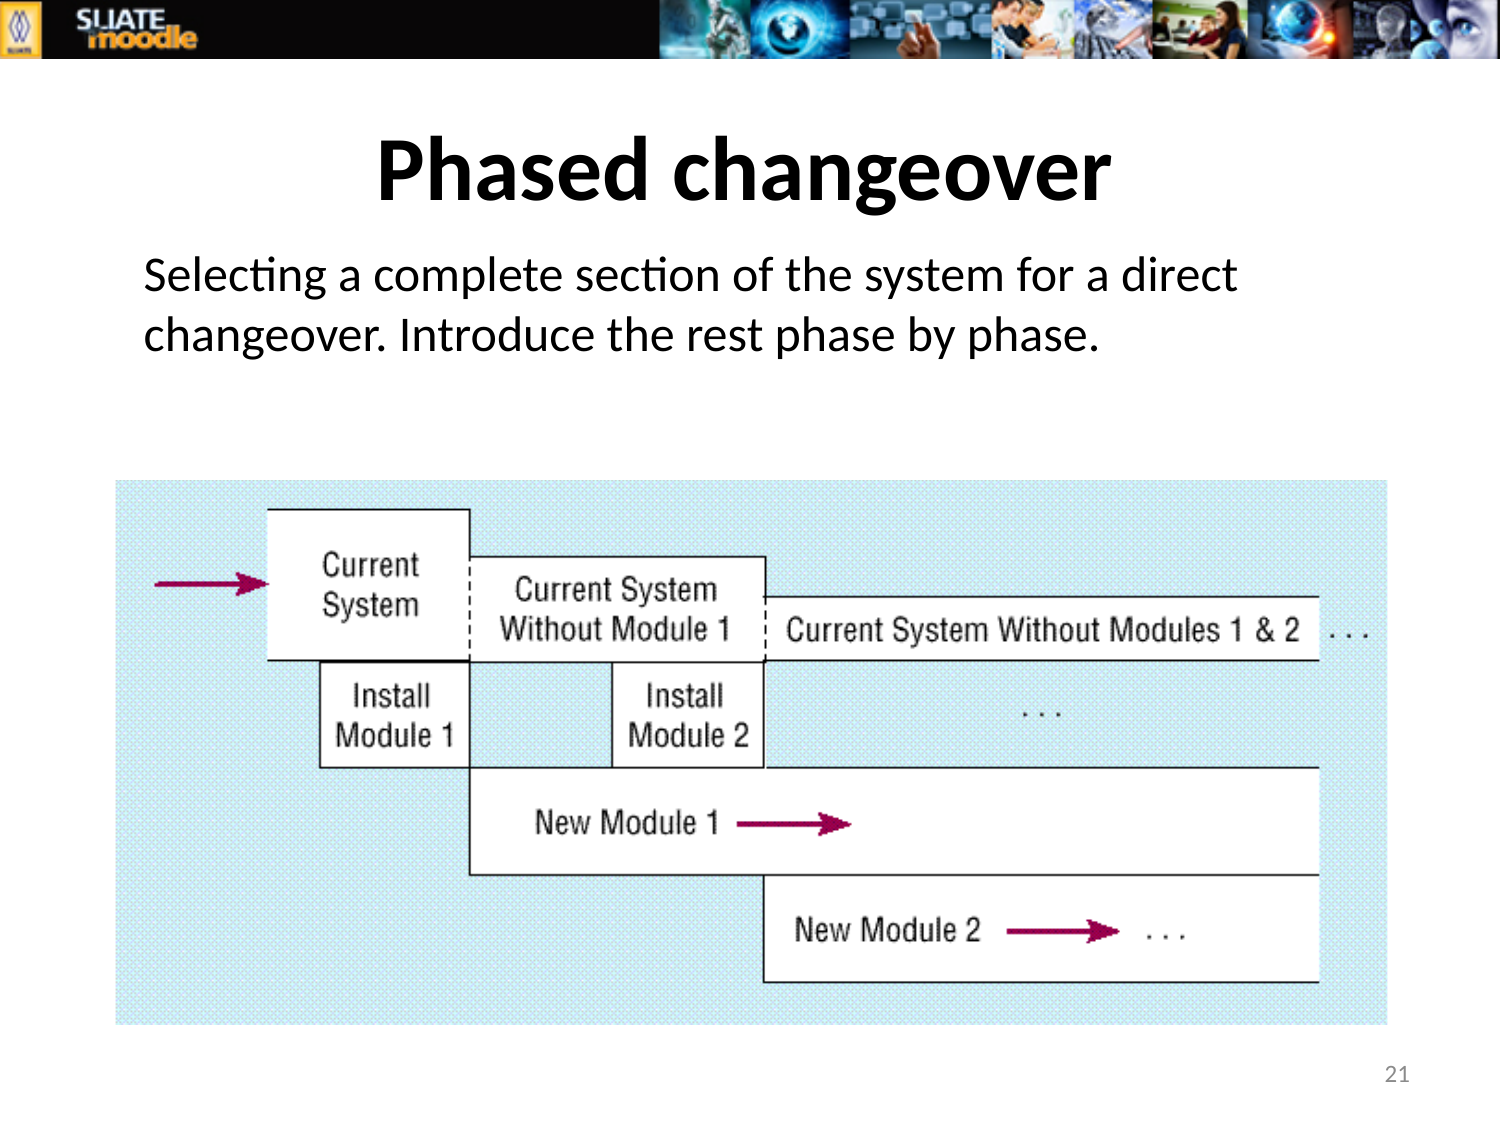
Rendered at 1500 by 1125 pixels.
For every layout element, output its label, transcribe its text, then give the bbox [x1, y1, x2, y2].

list Selecting a complete section of the system for a direct changeover. Introduce the rest phase by phase. [70, 234, 1421, 379]
slide_number 21 [1074, 1042, 1425, 1103]
picture [112, 480, 1388, 1026]
picture [0, 0, 1500, 59]
title Phased changeover [70, 70, 1421, 234]
